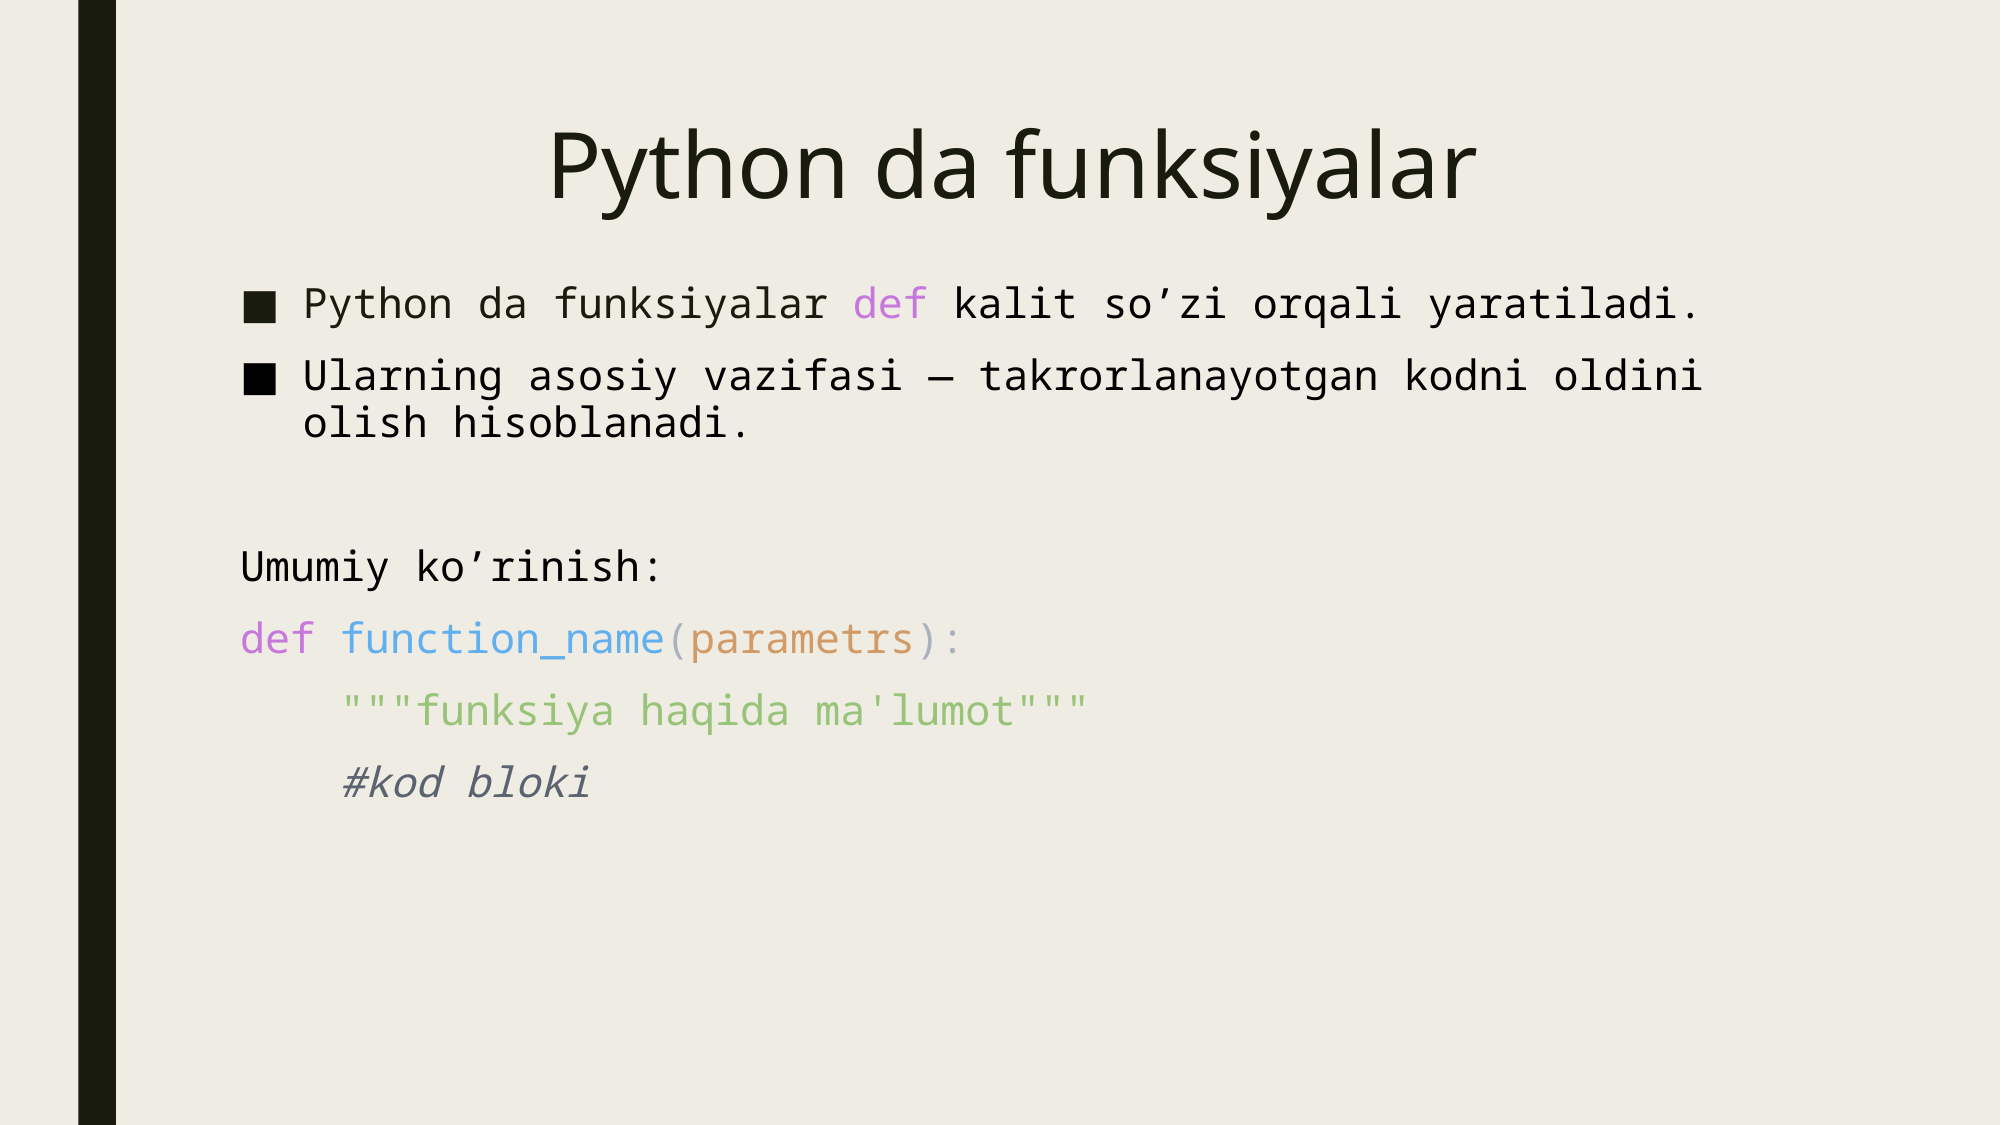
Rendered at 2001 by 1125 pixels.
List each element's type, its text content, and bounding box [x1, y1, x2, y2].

list Python da funksiyalar def kalit so’zi orqali yaratiladi. Ularning asosiy vazifasi — takrorlanayotgan kodni oldini olish hisoblanadi. Umumiy ko’rinish: def function_name(parametrs): """funksiya haqida ma'lumot""" #kod bloki [225, 272, 1800, 963]
title Python da funksiyalar [225, 112, 1800, 232]
